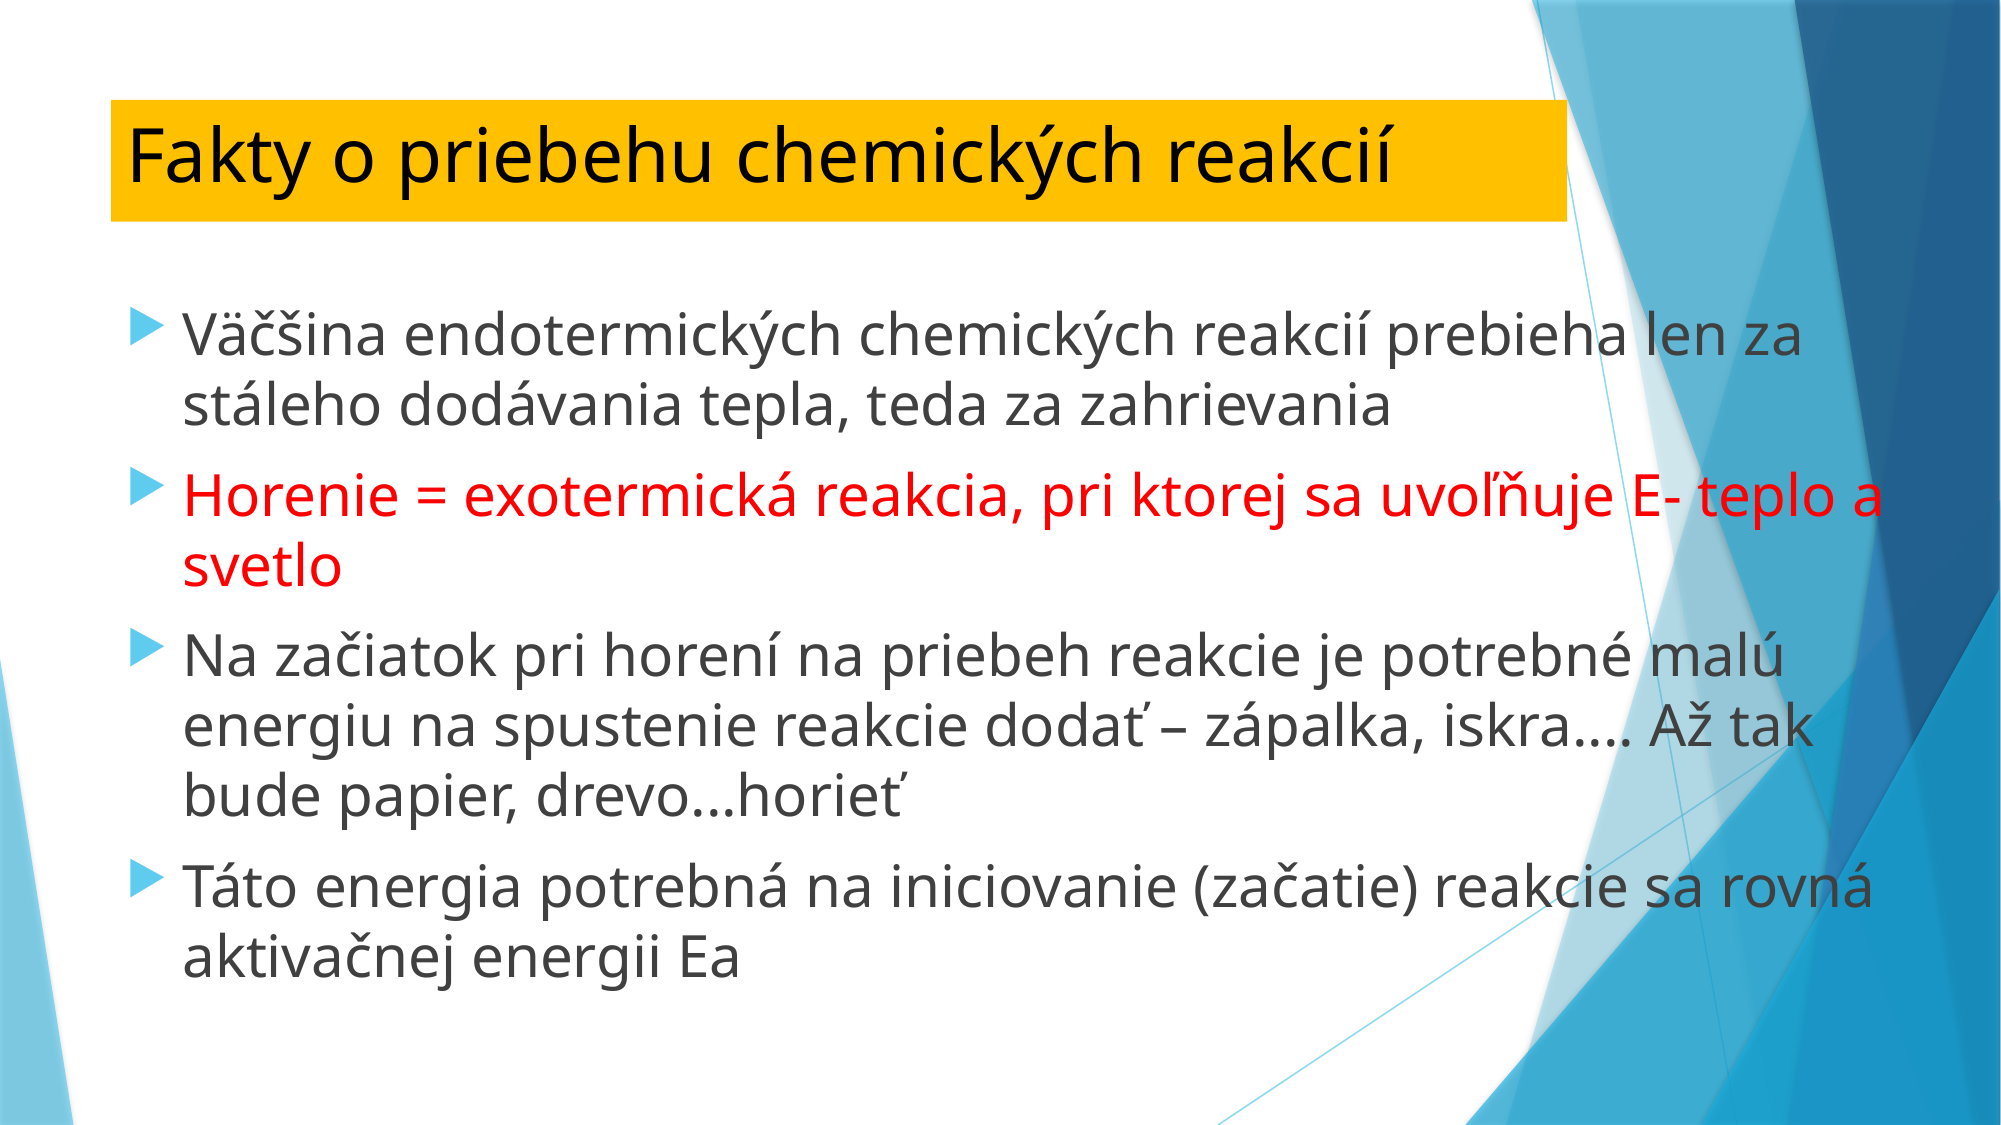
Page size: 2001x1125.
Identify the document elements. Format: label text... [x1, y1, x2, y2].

title Fakty o priebehu chemických reakcií [111, 99, 1568, 222]
list Väčšina endotermických chemických reakcií prebieha len za stáleho dodávania tepla, teda za zahrievania Horenie = exotermická reakcia, pri ktorej sa uvoľňuje E- teplo a svetlo Na začiatok pri horení na priebeh reakcie je potrebné malú energiu na spustenie reakcie dodať – zápalka, iskra.... Až tak bude papier, drevo...horieť Táto energia potrebná na iniciovanie (začatie) reakcie sa rovná aktivačnej energii Ea [111, 289, 1910, 927]
